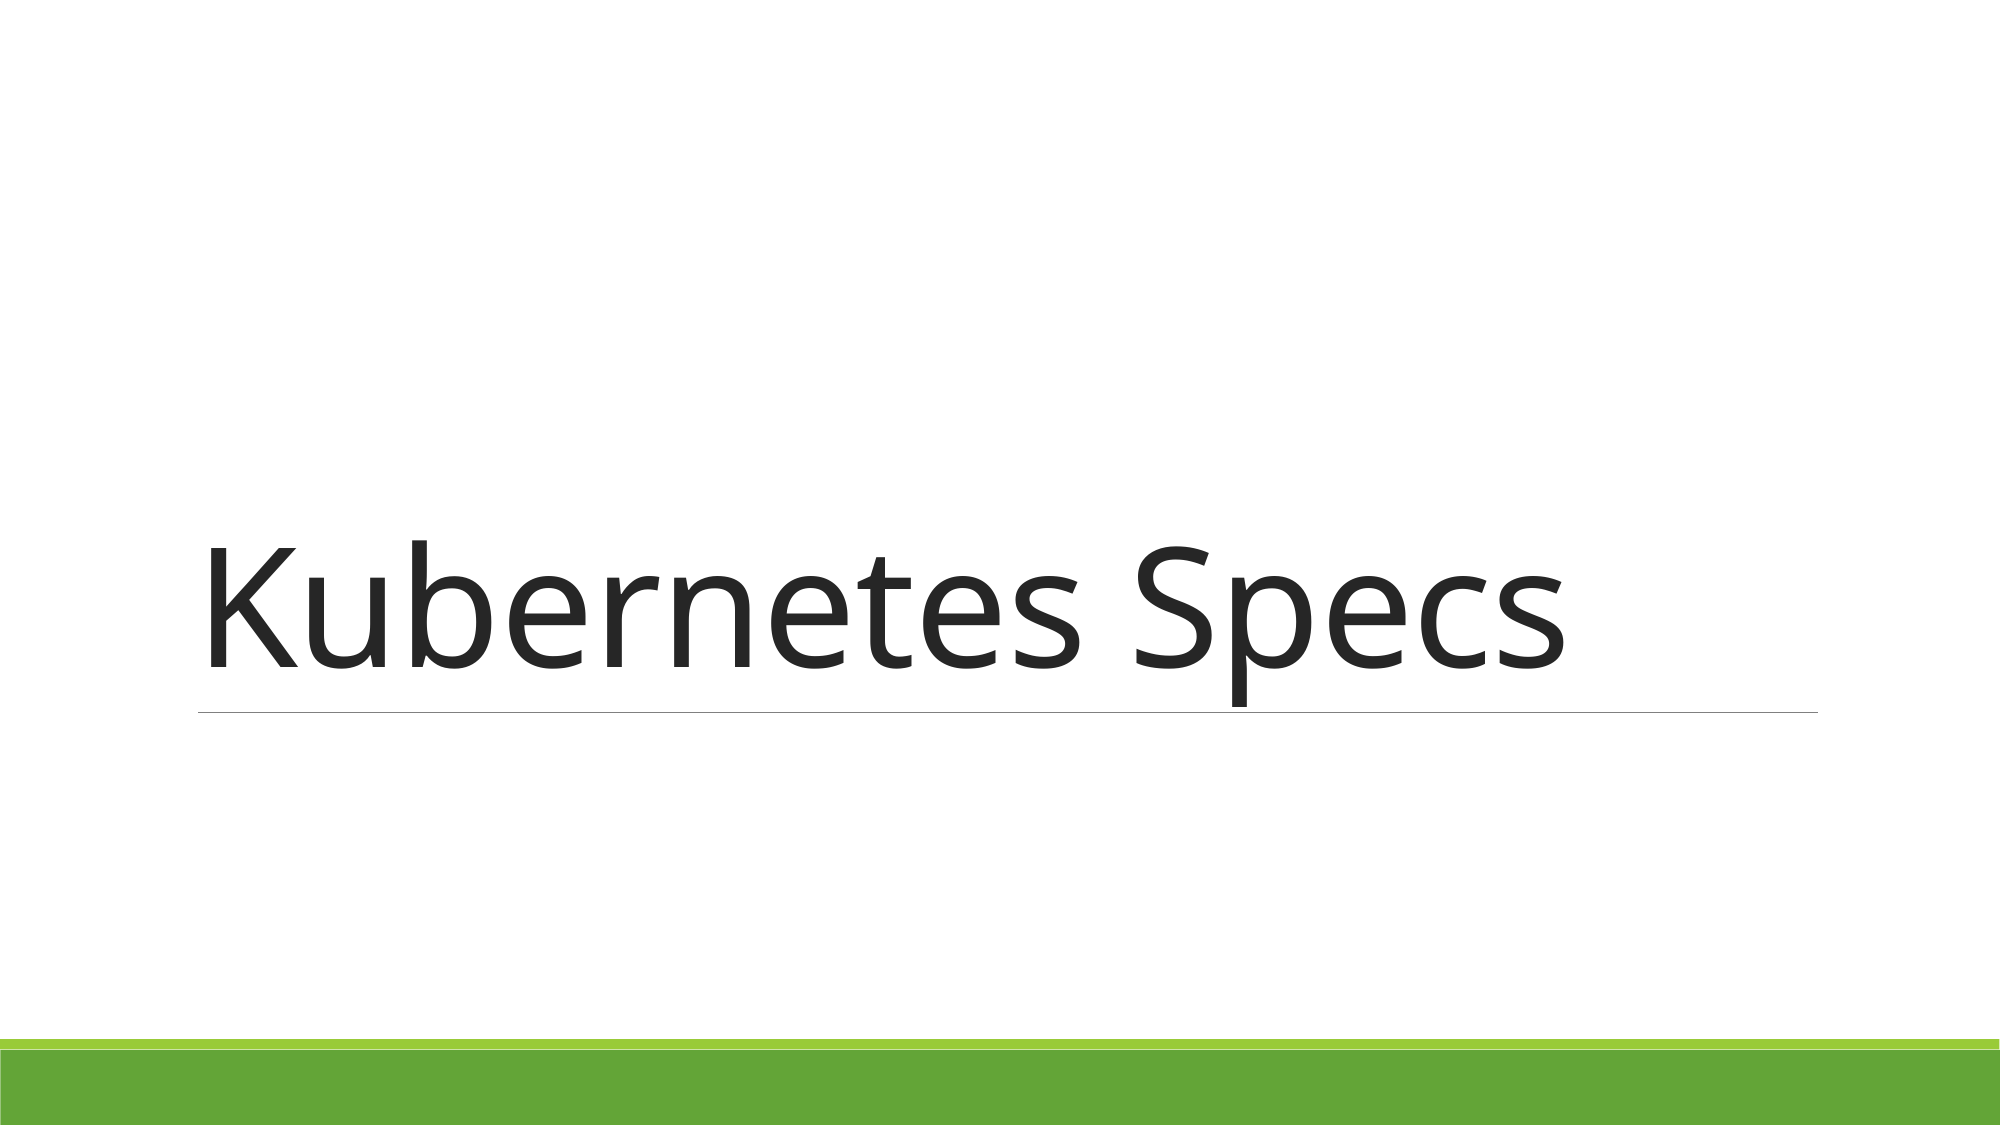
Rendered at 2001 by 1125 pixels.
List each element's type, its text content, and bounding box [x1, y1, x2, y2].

title Kubernetes Specs [180, 124, 1830, 710]
